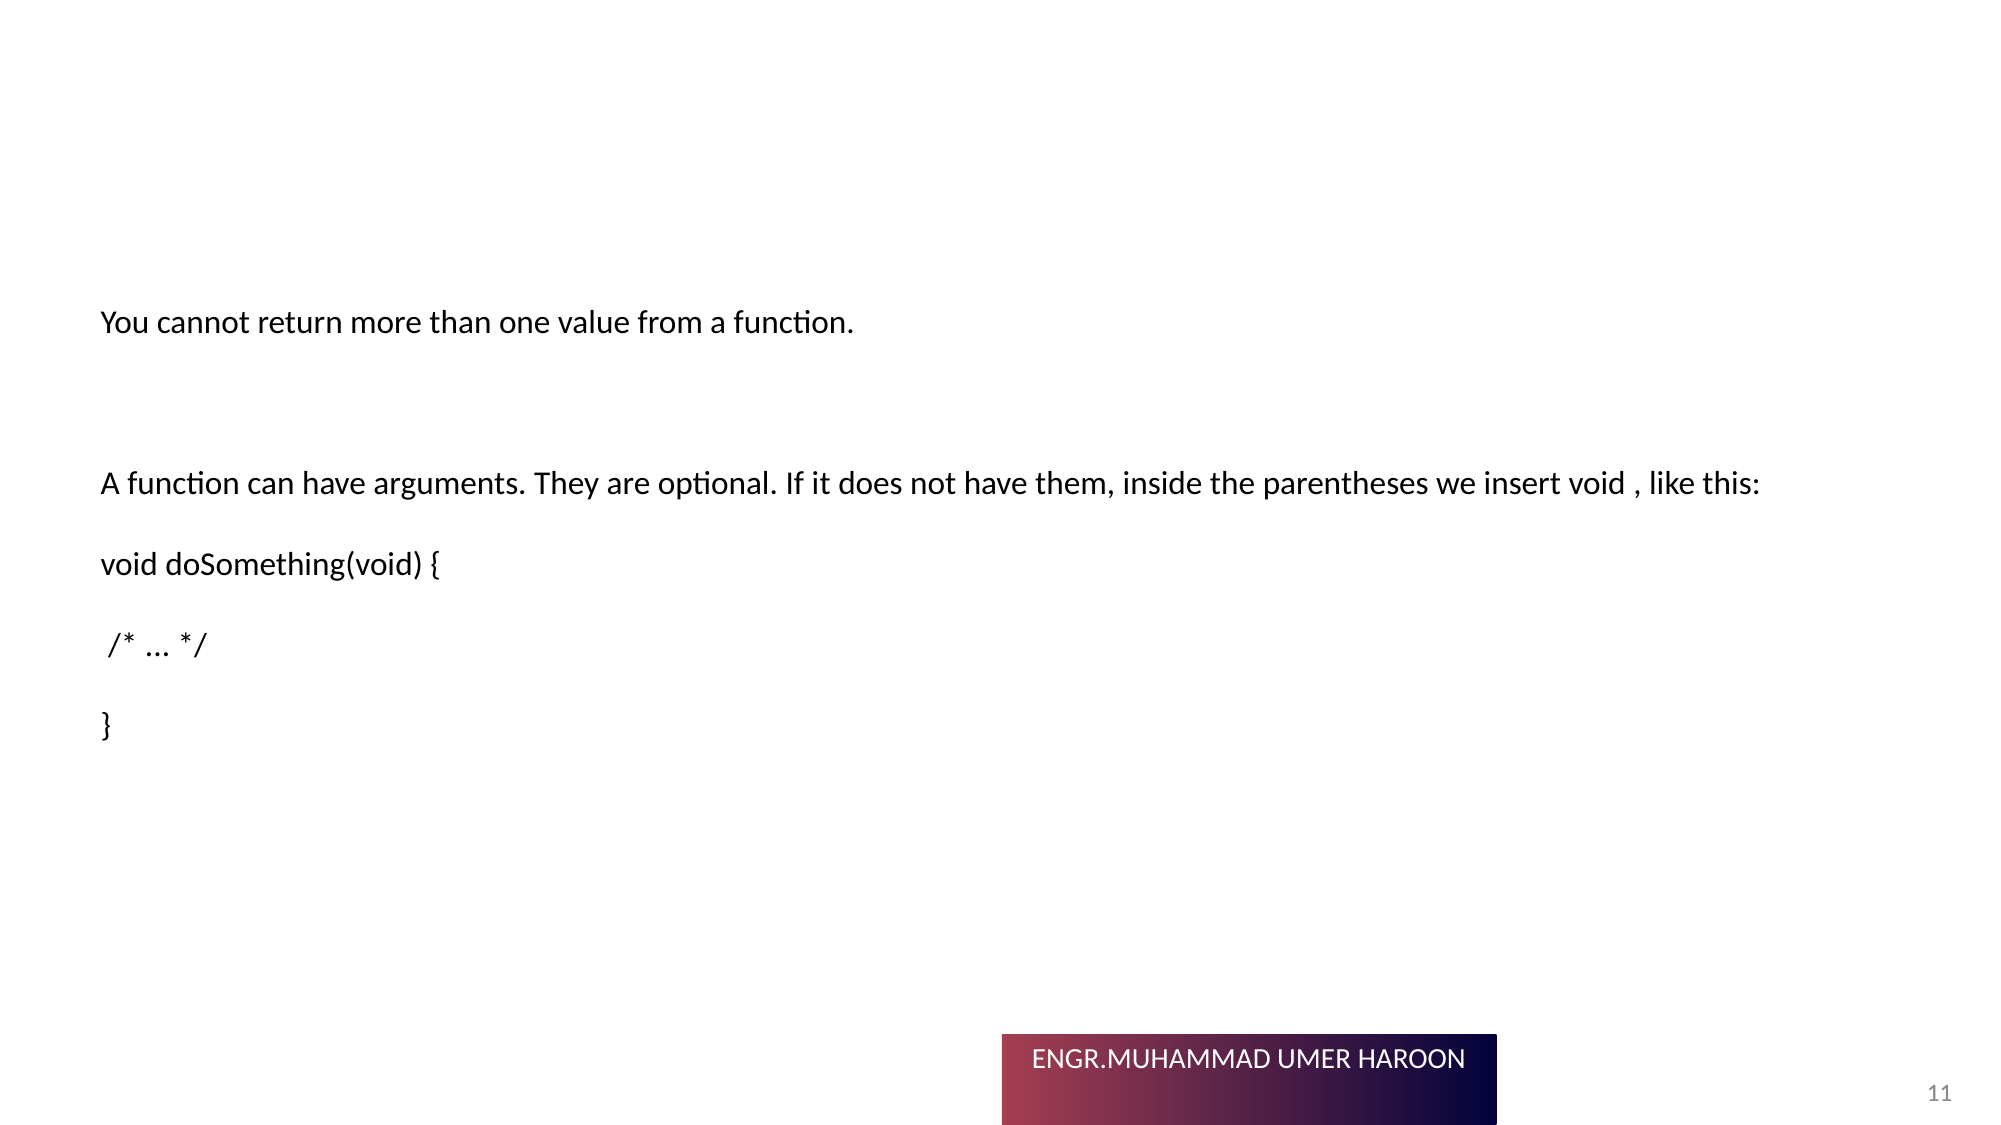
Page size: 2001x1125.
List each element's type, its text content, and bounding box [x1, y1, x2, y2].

slide_number 11 [1894, 1061, 1968, 1121]
list You cannot return more than one value from a function. A function can have arguments. They are optional. If it does not have them, inside the parentheses we insert void , like this: void doSomething(void) { /* ... */ } [85, 272, 1968, 1036]
